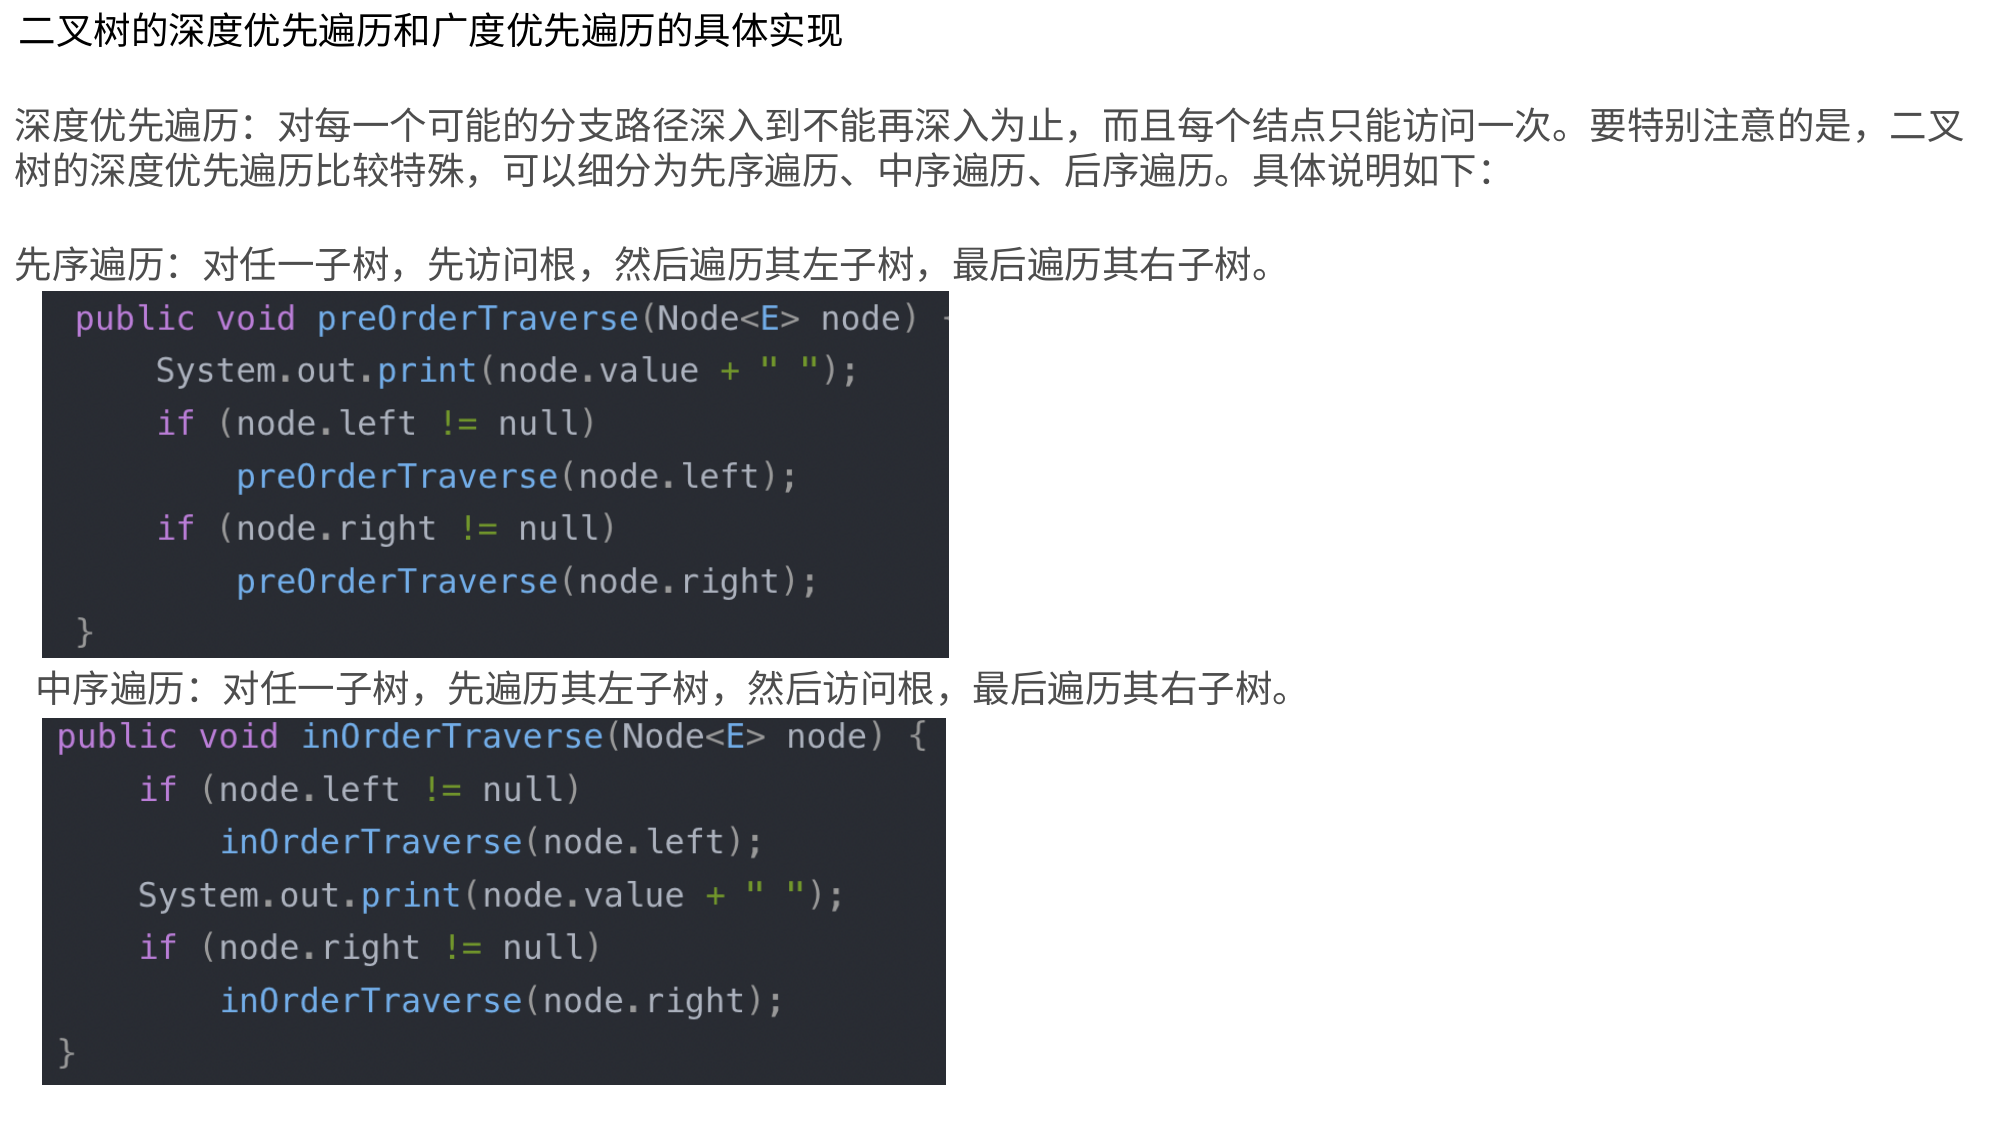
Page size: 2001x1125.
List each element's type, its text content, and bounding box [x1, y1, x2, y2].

text_box 二叉树的深度优先遍历和广度优先遍历的具体实现 [4, 0, 859, 60]
text_box 中序遍历：对任一子树，先遍历其左子树，然后访问根，最后遍历其右子树。 [20, 657, 2000, 718]
text_box 先序遍历：对任一子树，先访问根，然后遍历其左子树，最后遍历其右子树。 [0, 234, 2000, 294]
picture [42, 718, 946, 1085]
text_box 深度优先遍历：对每一个可能的分支路径深入到不能再深入为止，而且每个结点只能访问一次。要特别注意的是，二叉树的深度优先遍历比较特殊，可以细分为先序遍历、中序遍历、后序遍历。具体说明如下： [0, 94, 2000, 200]
picture [42, 291, 949, 658]
